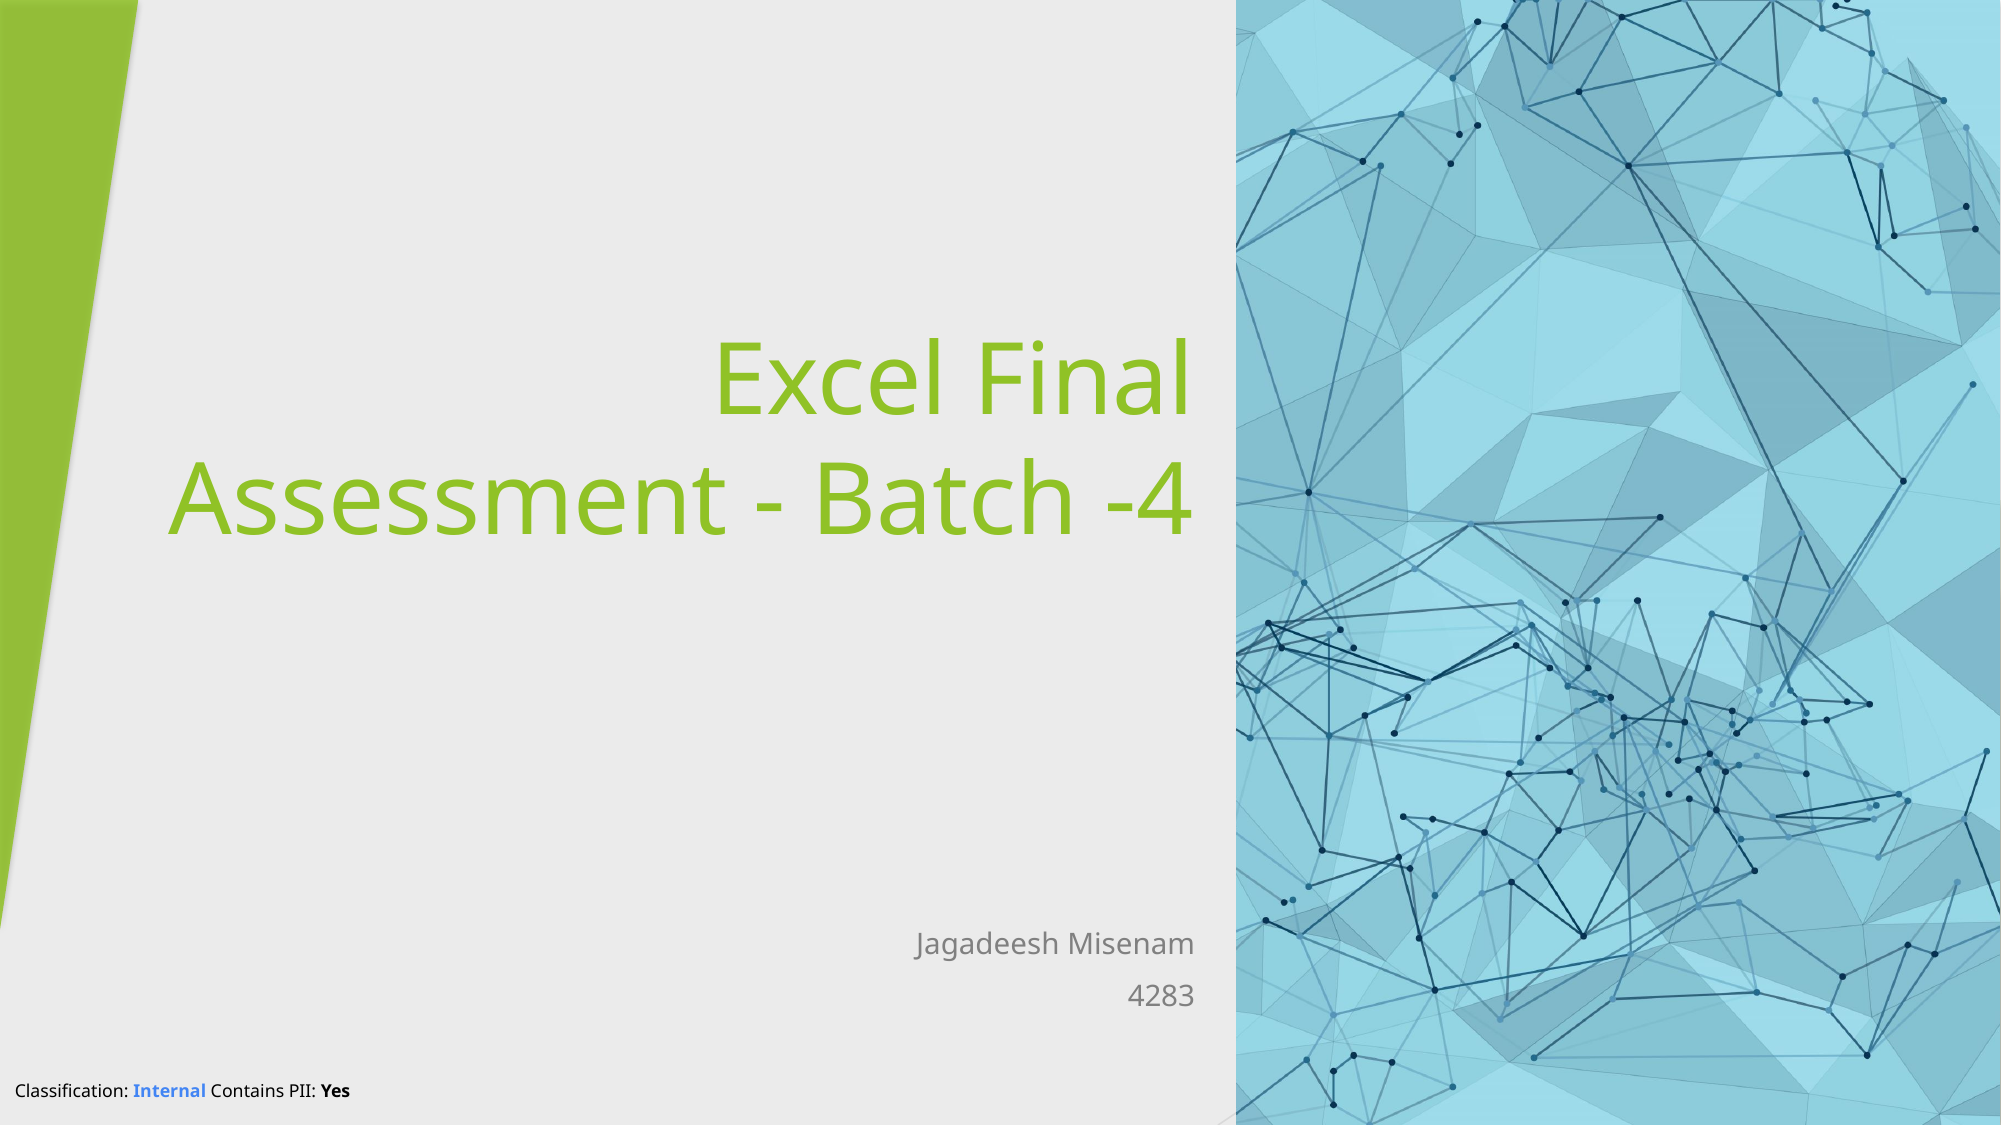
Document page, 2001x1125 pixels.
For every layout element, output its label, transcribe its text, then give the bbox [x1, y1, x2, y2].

title Excel Final Assessment - Batch -4 [145, 222, 1210, 563]
subtitle Jagadeesh Misenam 4283 [474, 917, 1210, 1020]
picture [1235, 0, 2000, 1125]
